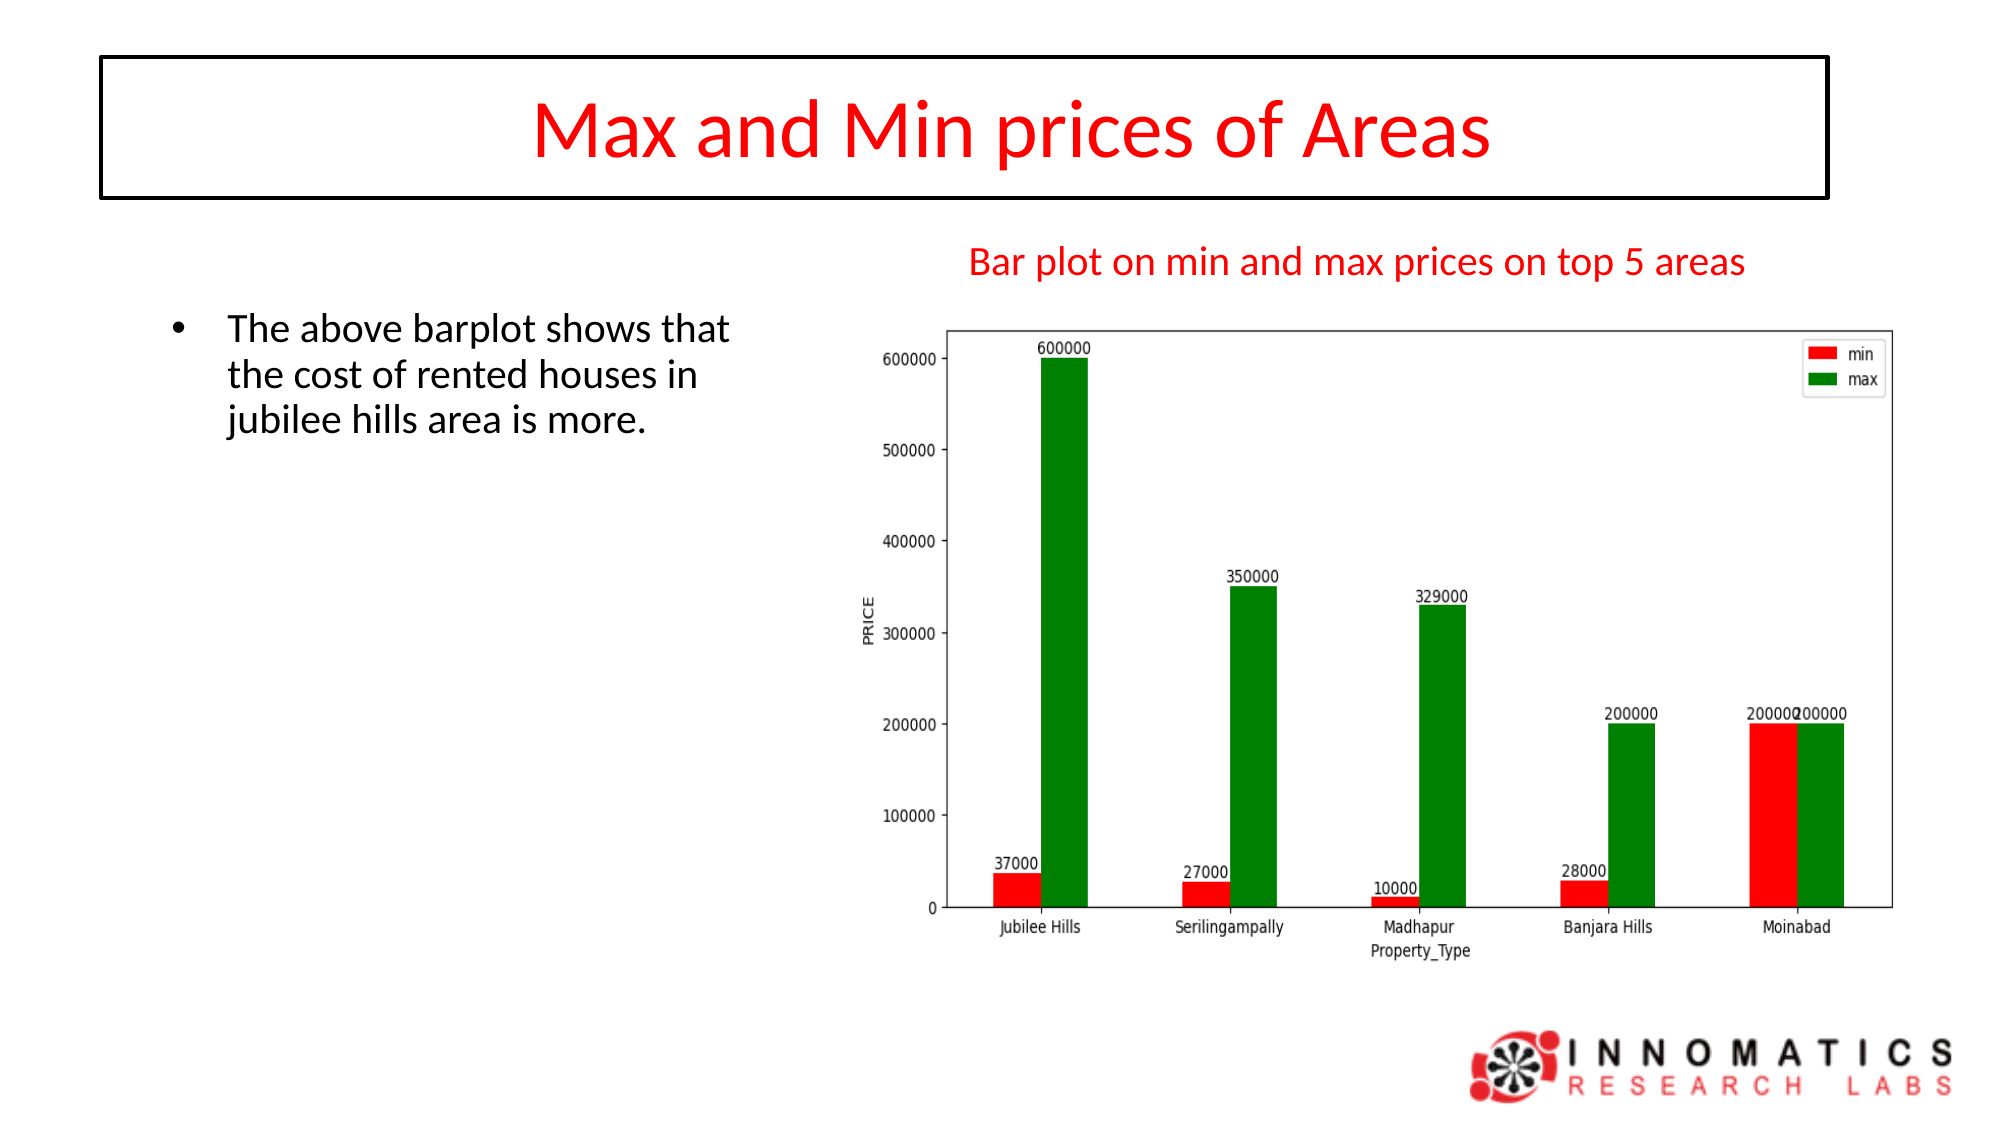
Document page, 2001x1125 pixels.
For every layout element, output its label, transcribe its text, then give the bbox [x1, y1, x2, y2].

list The above barplot shows that the cost of rented houses in jubilee hills area is more. [137, 299, 769, 1014]
picture [1445, 1014, 1975, 1125]
list Bar plot on min and max prices on top 5 areas [934, 231, 1863, 316]
picture [852, 317, 1902, 973]
text_box Max and Min prices of Areas [99, 55, 1830, 200]
